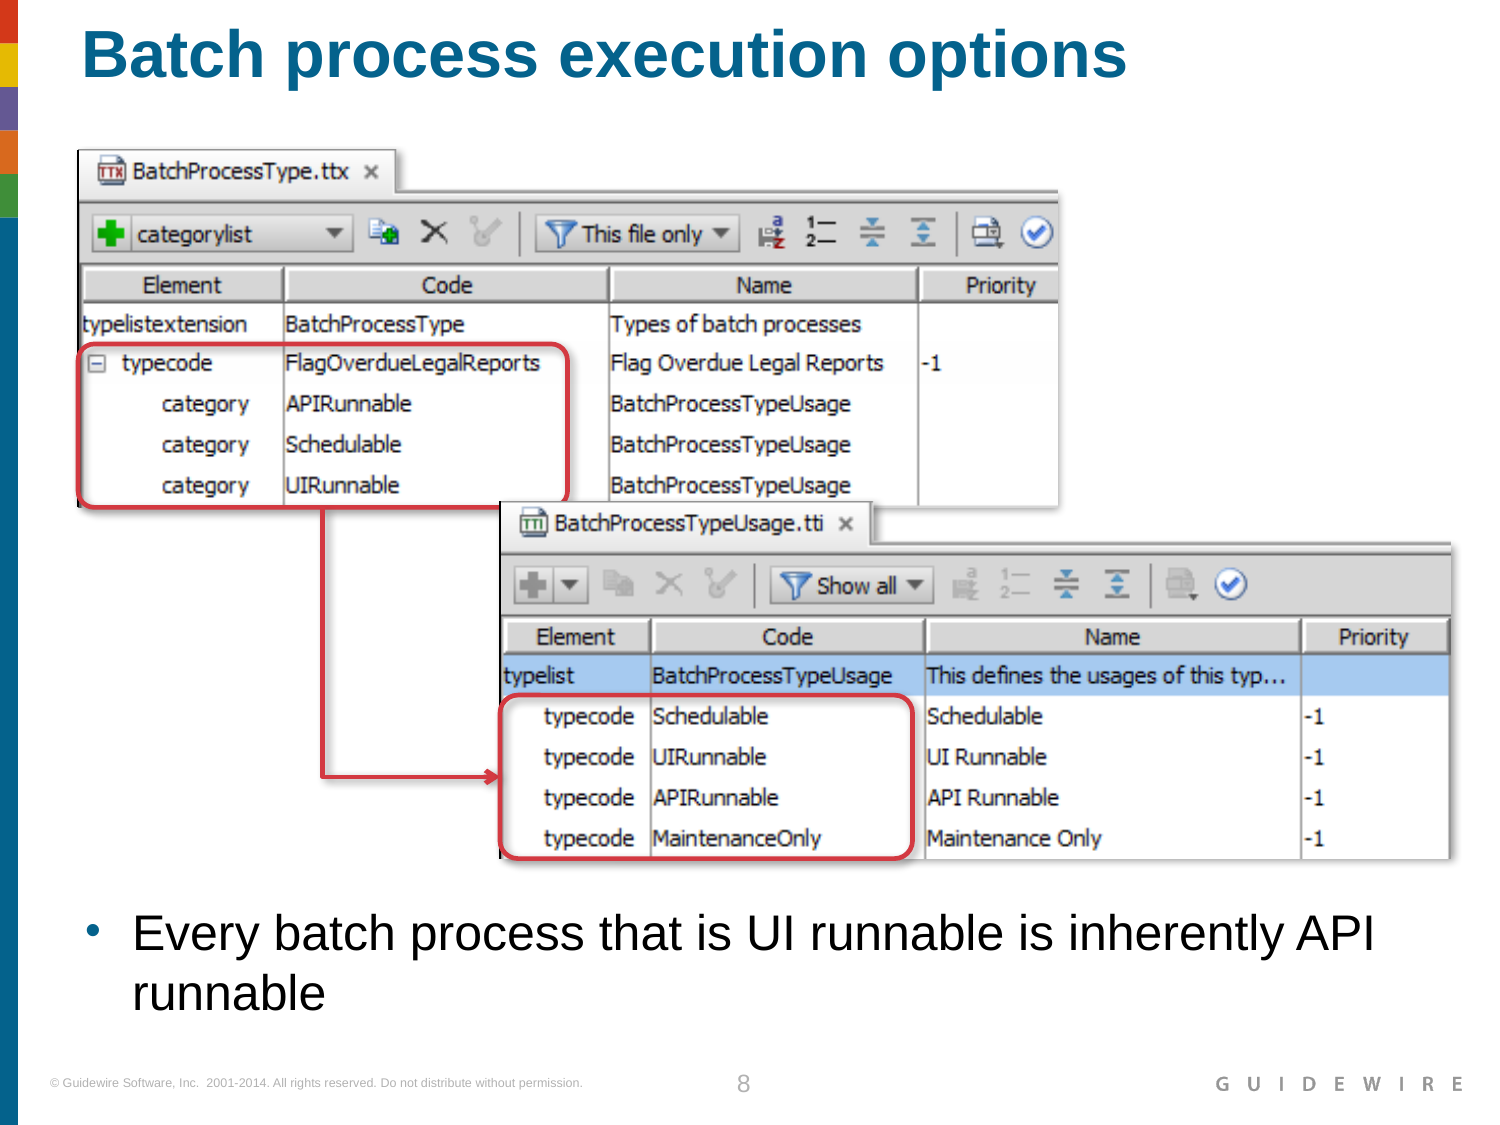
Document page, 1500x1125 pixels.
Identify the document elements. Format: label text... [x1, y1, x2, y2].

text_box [499, 500, 1451, 860]
title Batch process execution options [81, 19, 1446, 142]
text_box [276, 553, 547, 732]
list Every batch process that is UI runnable is inherently API runnable [85, 900, 1450, 1050]
picture [1215, 1073, 1480, 1096]
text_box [77, 149, 1058, 508]
